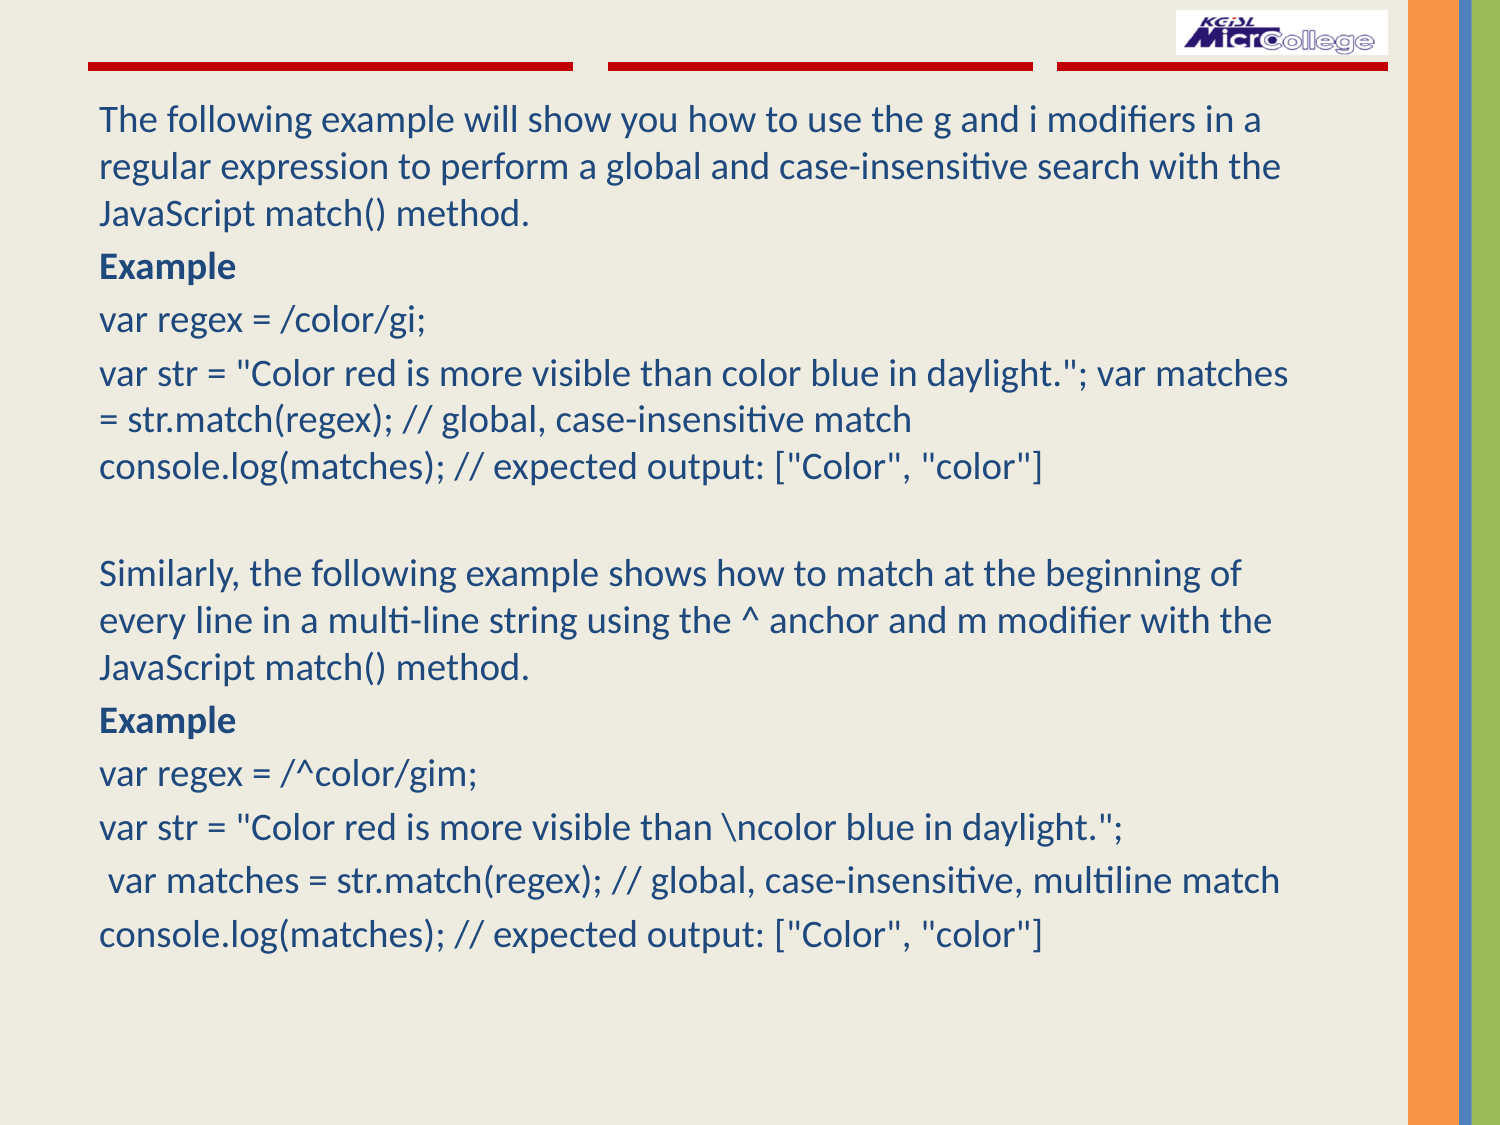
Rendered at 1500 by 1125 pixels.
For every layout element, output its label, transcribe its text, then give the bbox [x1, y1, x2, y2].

list The following example will show you how to use the g and i modifiers in a regular expression to perform a global and case-insensitive search with the JavaScript match() method. Example var regex = /color/gi; var str = "Color red is more visible than color blue in daylight."; var matches = str.match(regex); // global, case-insensitive match console.log(matches); // expected output: ["Color", "color"] Similarly, the following example shows how to match at the beginning of every line in a multi-line string using the ^ anchor and m modifier with the JavaScript match() method. Example var regex = /^color/gim; var str = "Color red is more visible than \ncolor blue in daylight."; var matches = str.match(regex); // global, case-insensitive, multiline match console.log(matches); // expected output: ["Color", "color"] [84, 86, 1310, 1097]
picture [1175, 10, 1389, 55]
